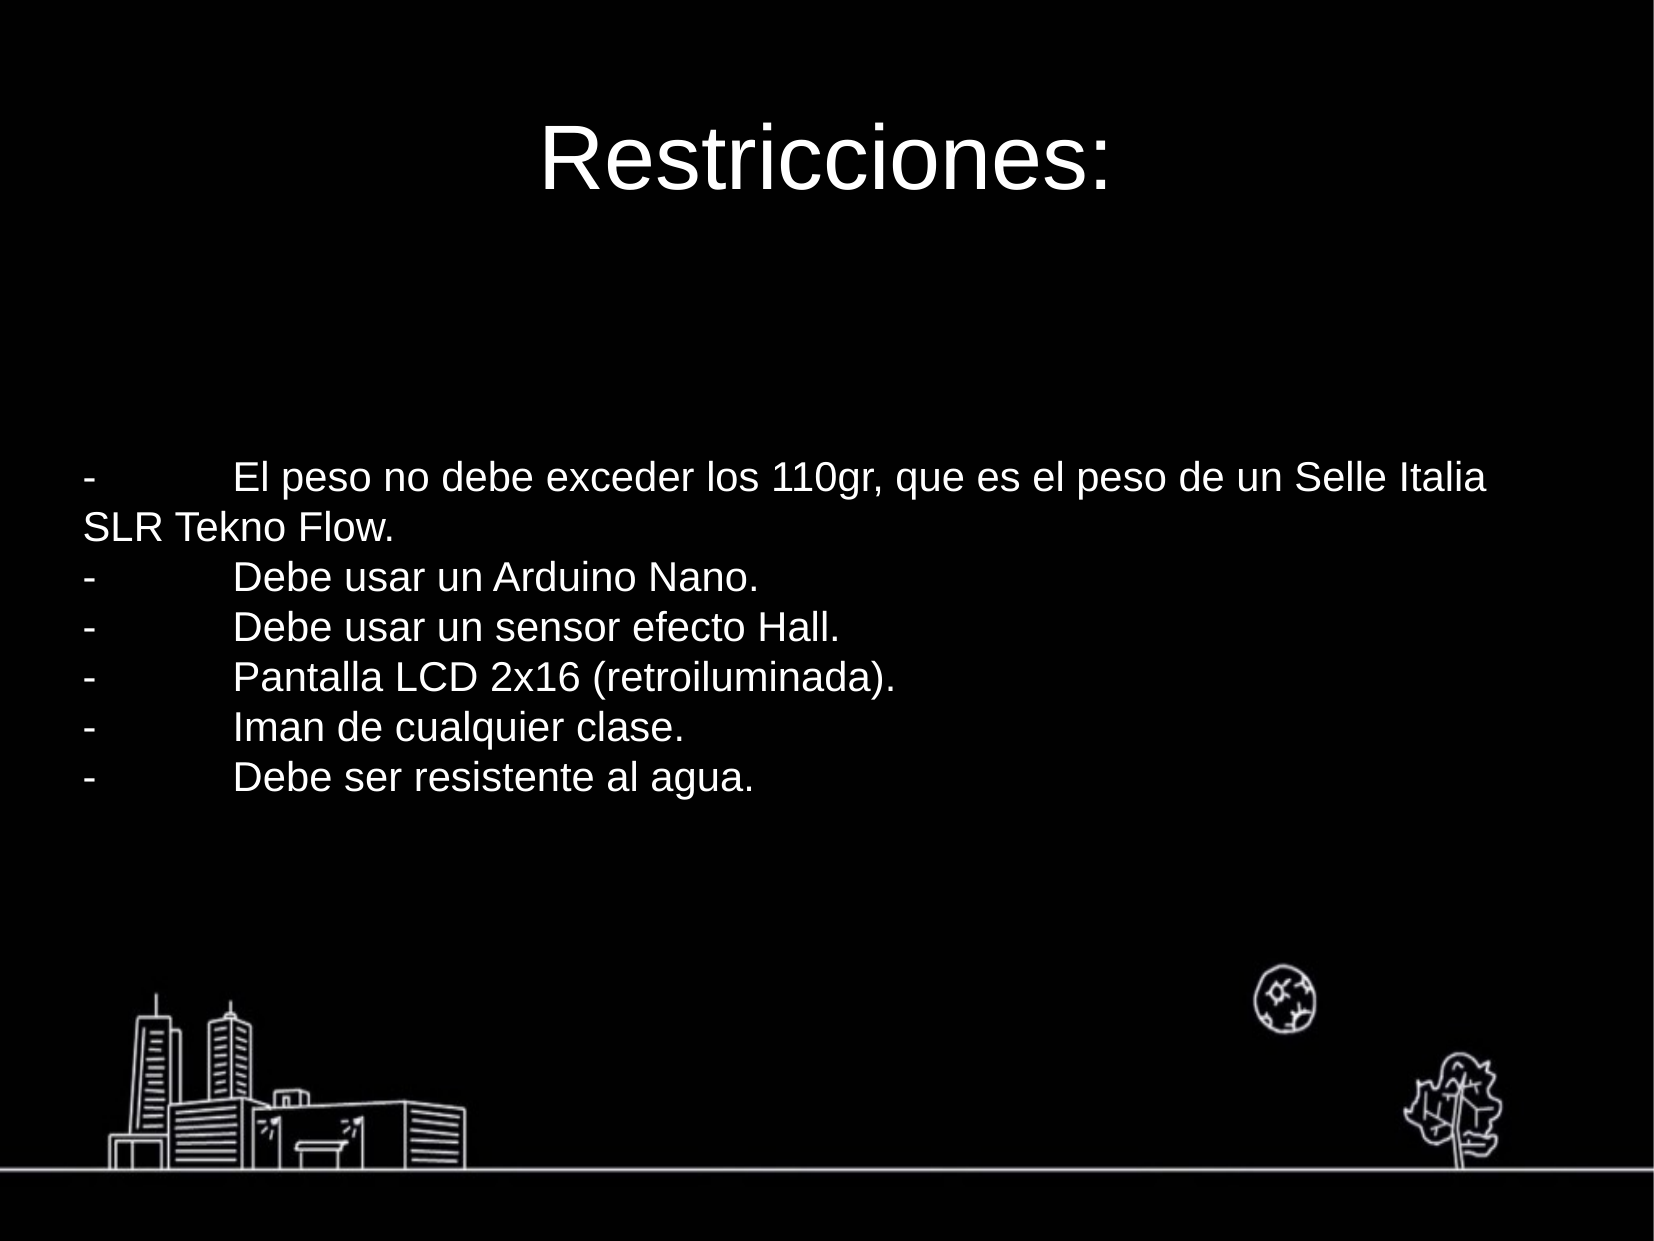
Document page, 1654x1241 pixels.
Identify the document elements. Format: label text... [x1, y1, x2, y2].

text_box - El peso no debe exceder los 110gr, que es el peso de un Selle Italia SLR Tekno Flow. - Debe usar un Arduino Nano. - Debe usar un sensor efecto Hall. - Pantalla LCD 2x16 (retroiluminada). - Iman de cualquier clase. - Debe ser resistente al agua. [82, 290, 1571, 1010]
picture [0, 0, 1654, 1241]
text_box Restricciones: [82, 49, 1571, 257]
